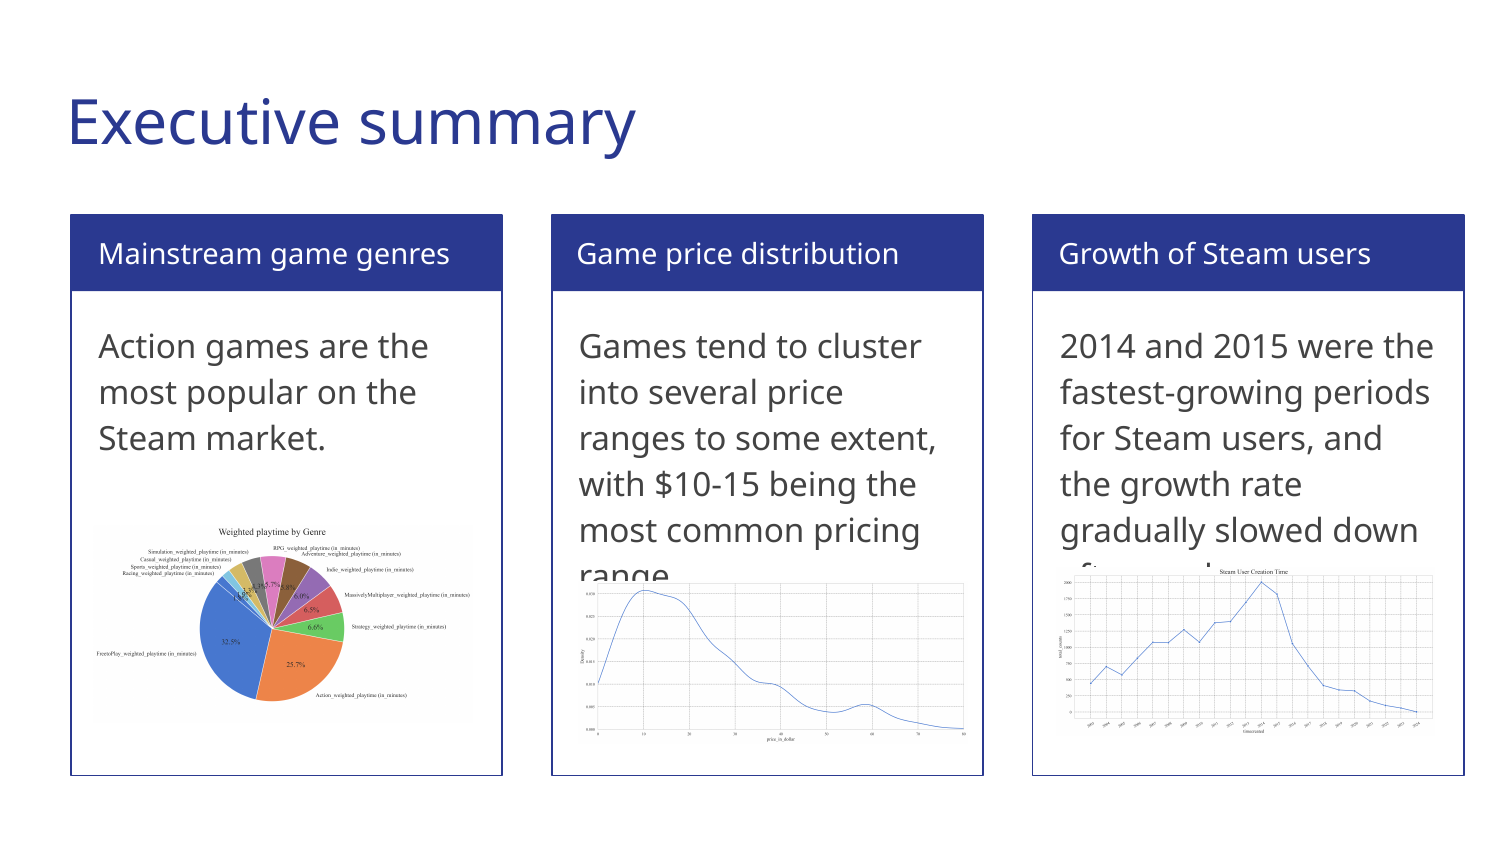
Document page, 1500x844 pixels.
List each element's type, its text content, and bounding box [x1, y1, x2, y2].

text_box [1032, 214, 1465, 776]
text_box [70, 214, 503, 776]
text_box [551, 214, 984, 776]
title Executive summary [51, 67, 1449, 167]
